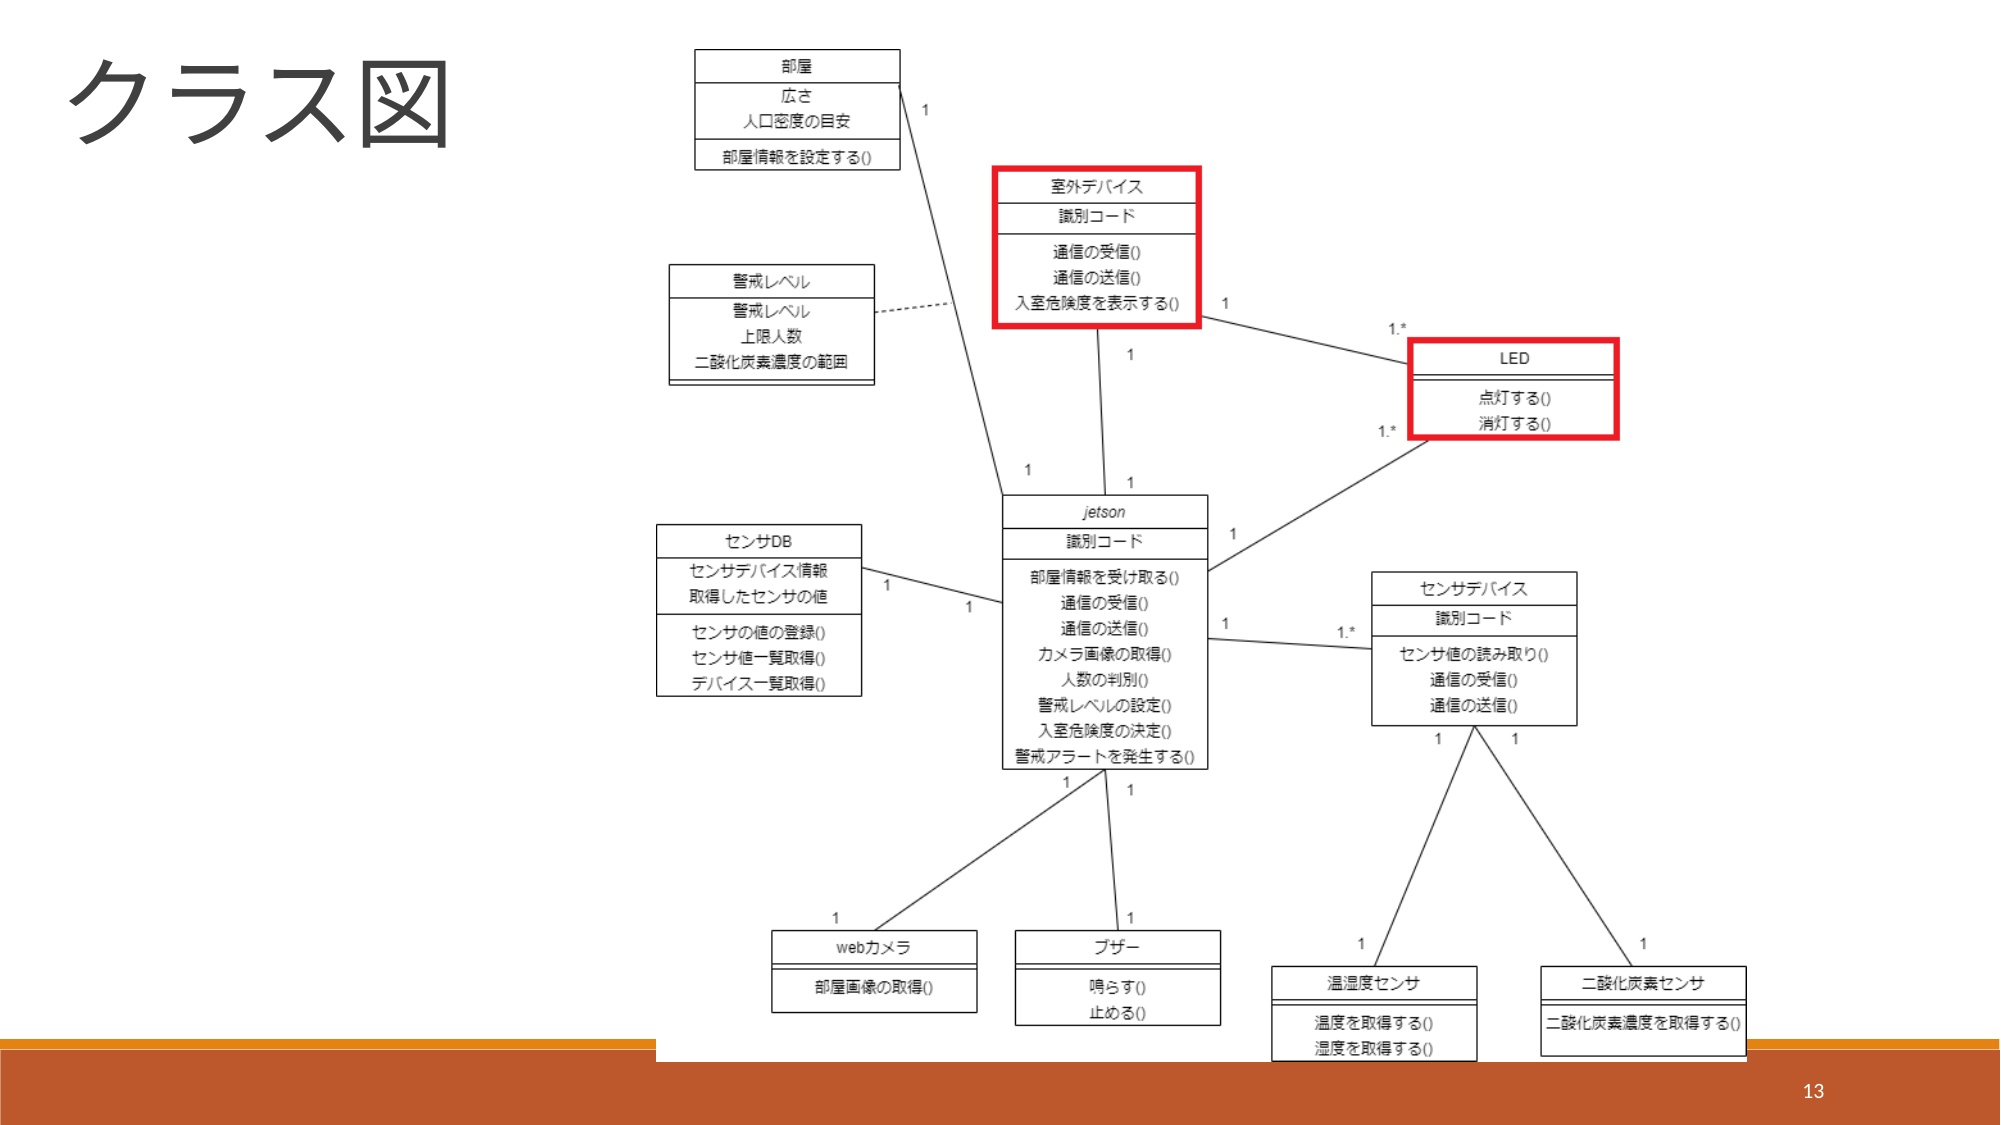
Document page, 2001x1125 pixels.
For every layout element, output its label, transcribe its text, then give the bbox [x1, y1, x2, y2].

slide_number 13 [1624, 1059, 1840, 1120]
title クラス図 [44, 0, 1695, 168]
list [656, 48, 1747, 1063]
